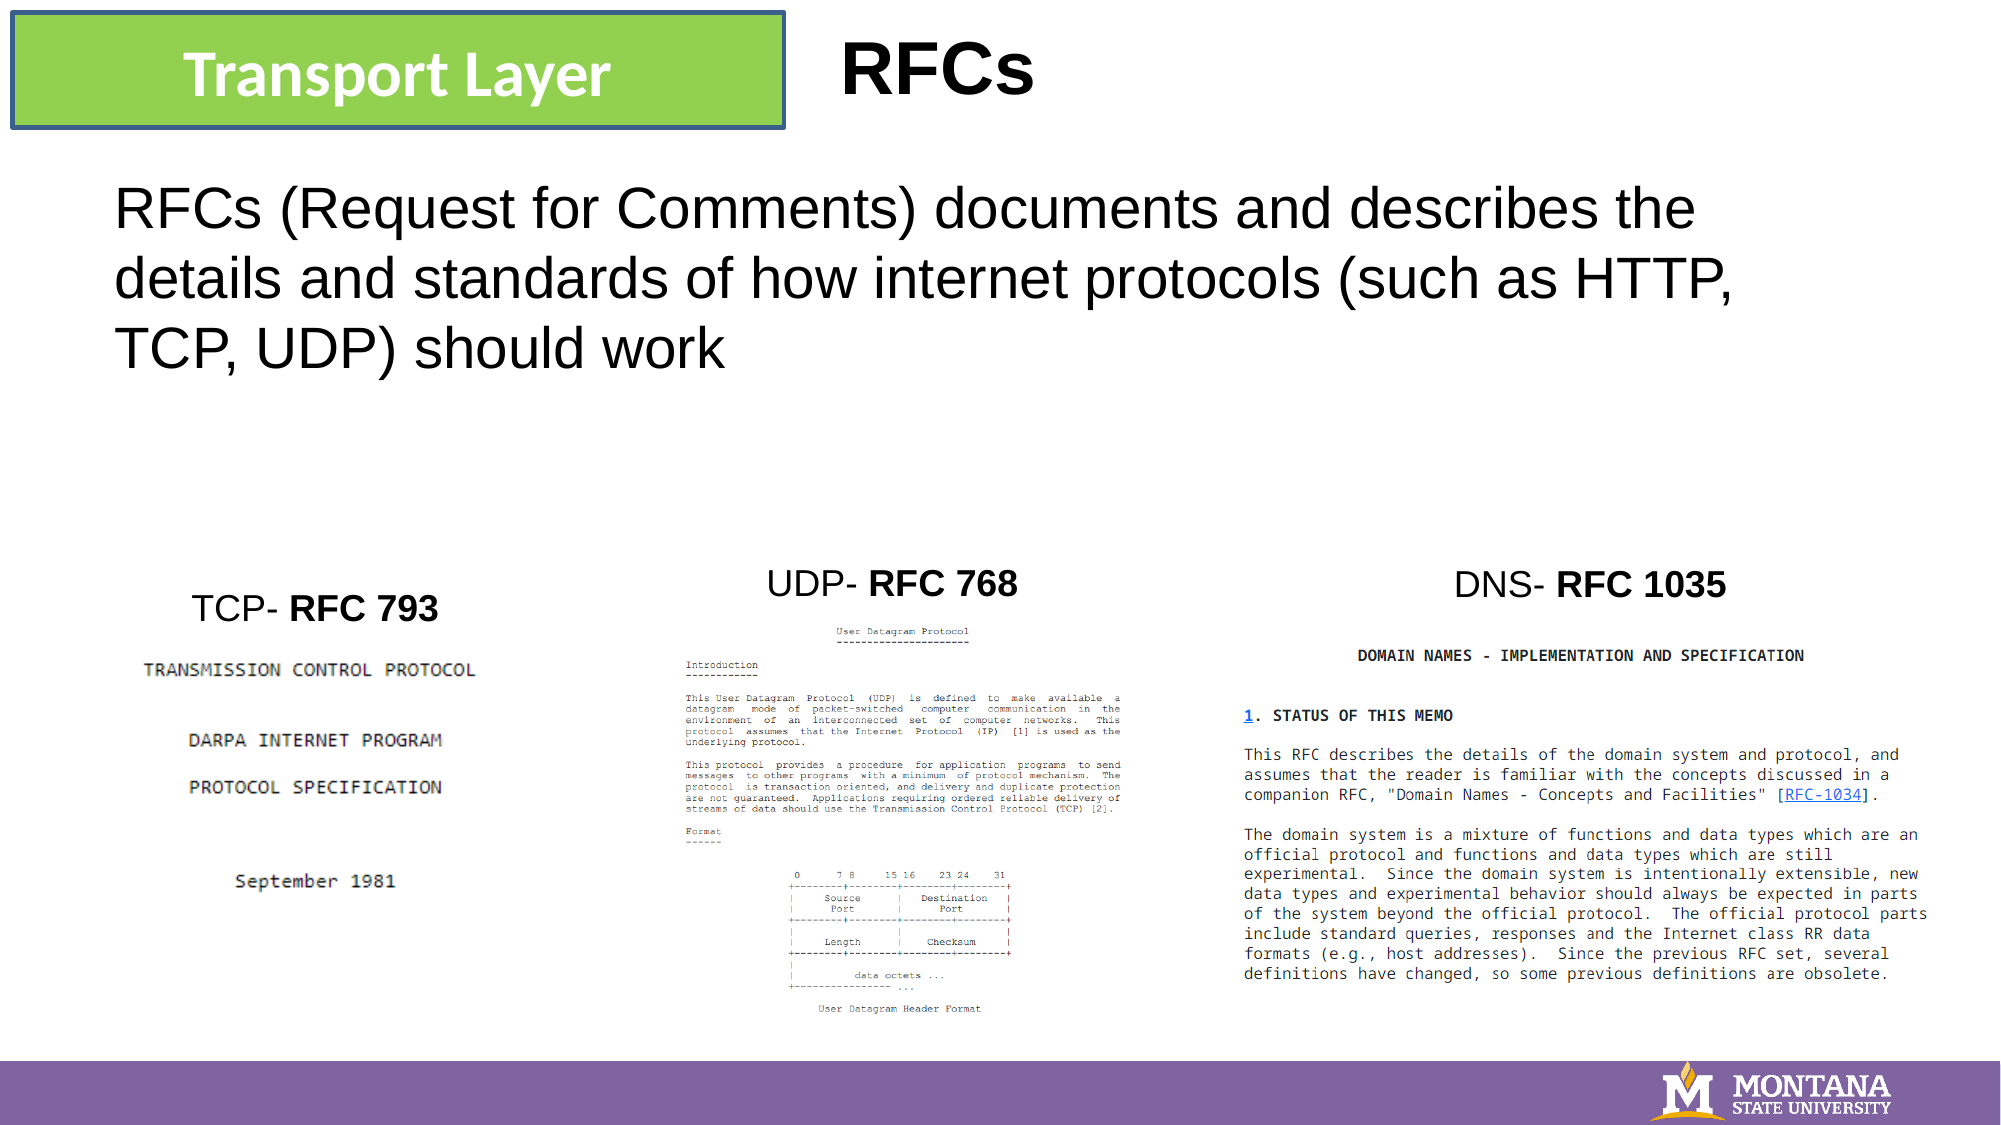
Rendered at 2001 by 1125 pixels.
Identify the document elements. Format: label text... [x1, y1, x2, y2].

picture [1649, 1060, 1892, 1122]
picture [649, 612, 1153, 1024]
text_box Transport Layer [10, 10, 786, 130]
picture [1224, 626, 1953, 990]
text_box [0, 1060, 1647, 1125]
text_box RFCs (Request for Comments) documents and describes the details and standards of how internet protocols (such as HTTP, TCP, UDP) should work [99, 162, 1866, 388]
text_box DNS- RFC 1035 [1439, 552, 1742, 612]
text_box RFCs [826, 12, 1052, 118]
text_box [1892, 1060, 2000, 1125]
text_box TCP- RFC 793 [176, 576, 454, 633]
picture [99, 634, 554, 920]
text_box UDP- RFC 768 [751, 551, 1034, 610]
